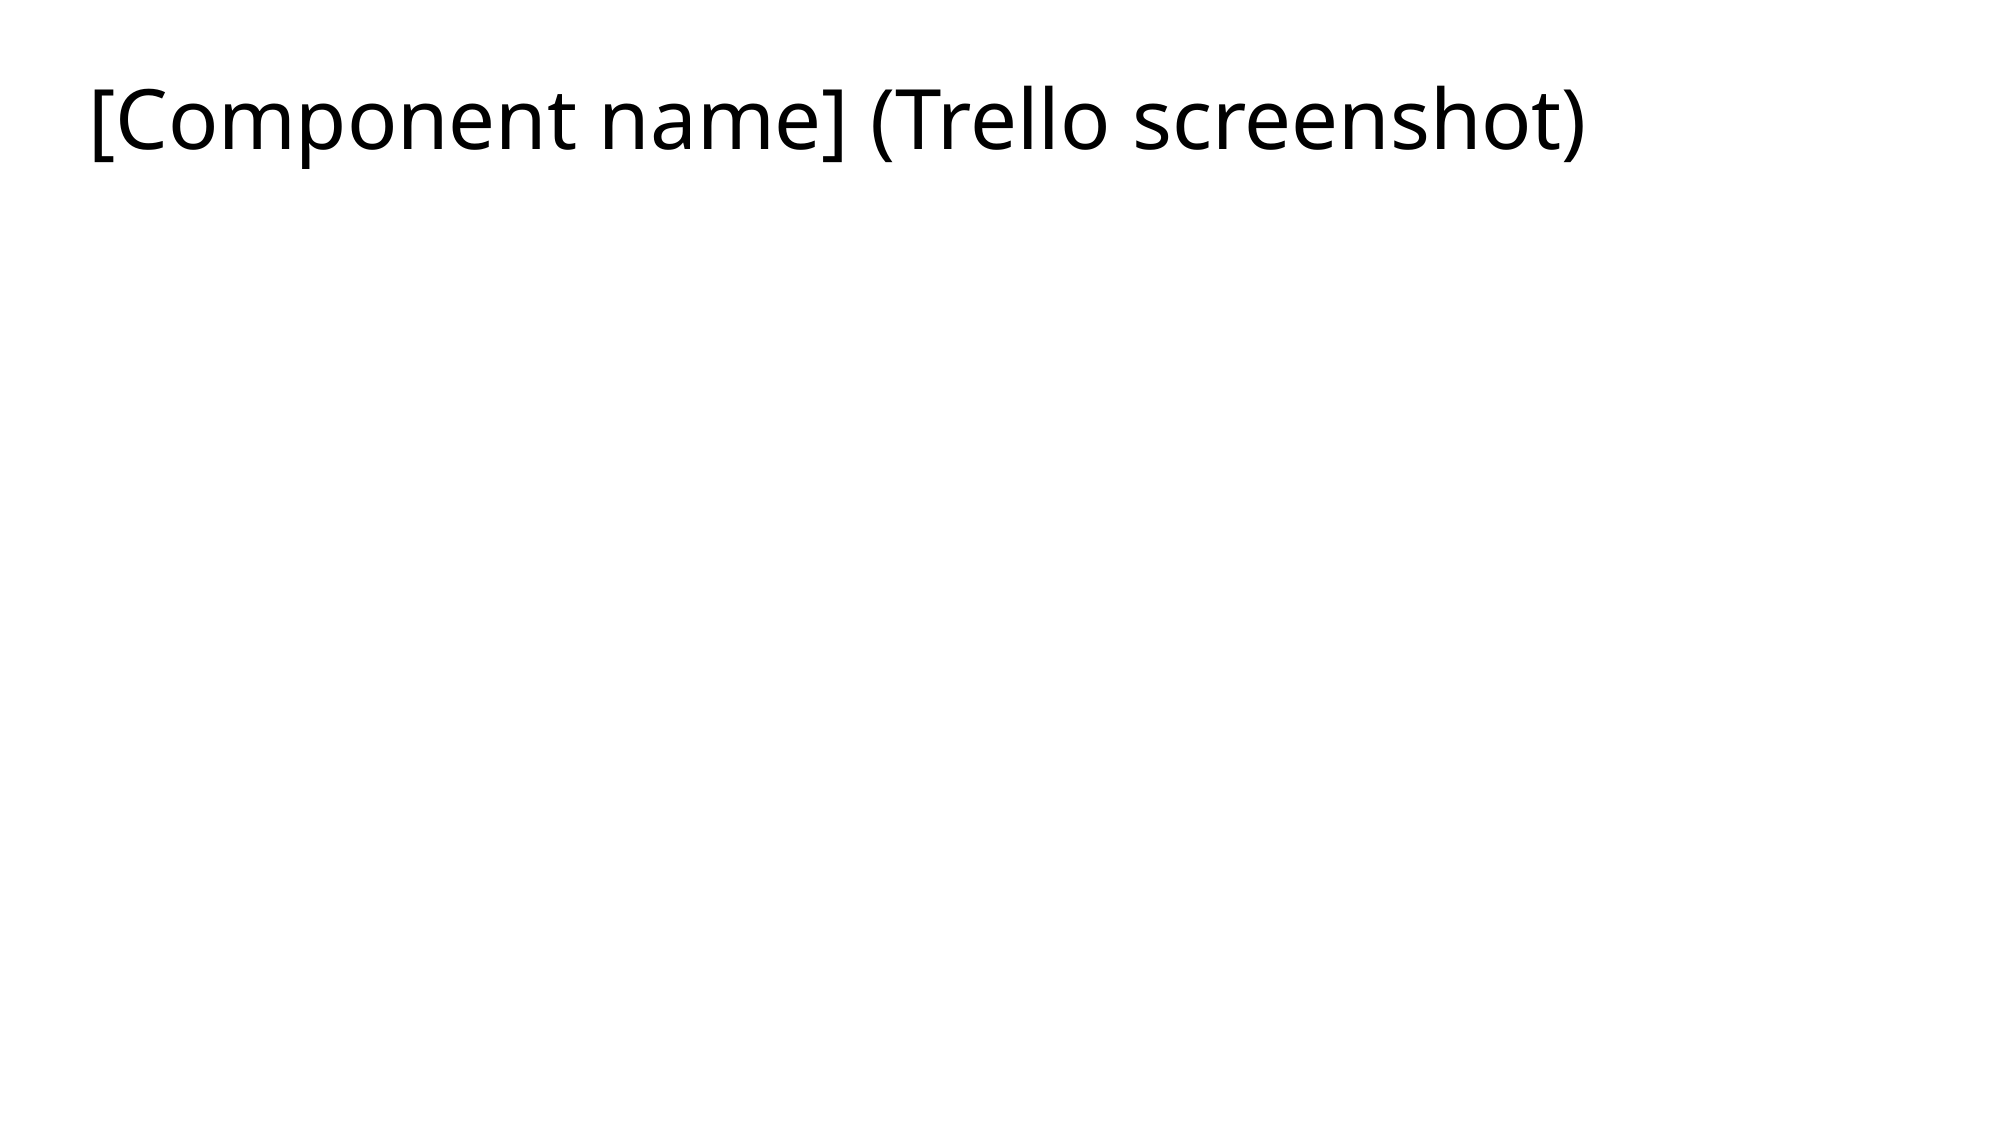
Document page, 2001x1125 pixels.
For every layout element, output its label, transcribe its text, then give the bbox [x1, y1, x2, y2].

title [Component name] (Trello screenshot) [68, 57, 1932, 183]
